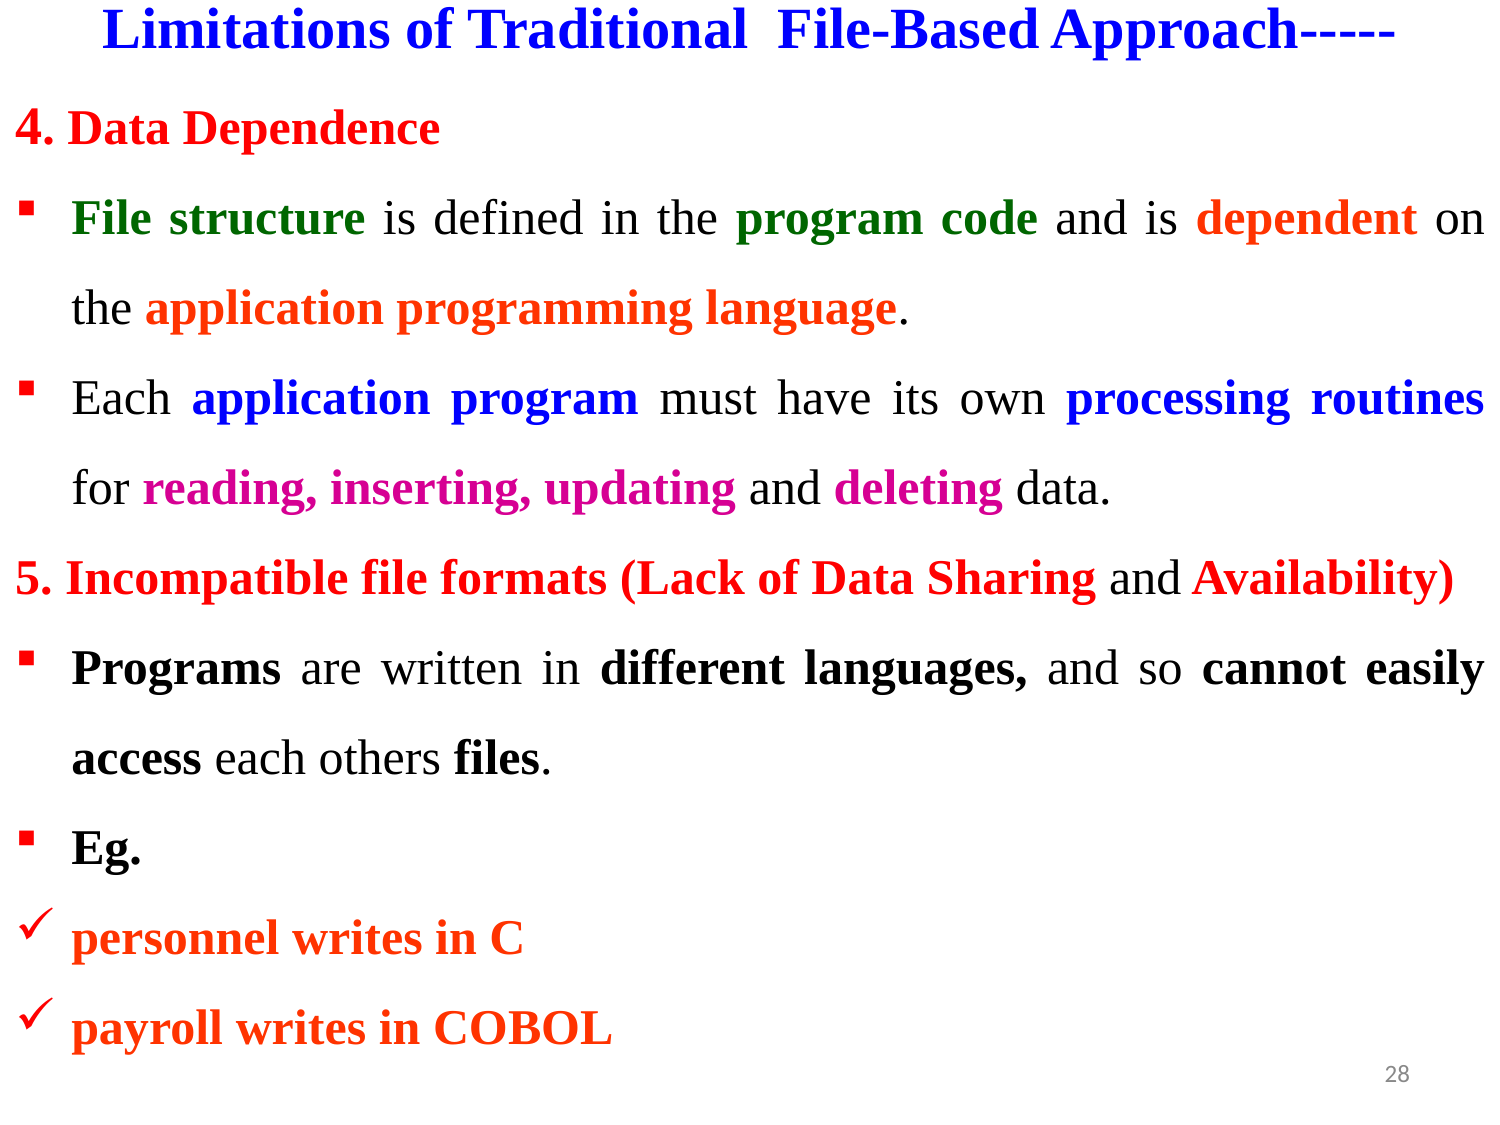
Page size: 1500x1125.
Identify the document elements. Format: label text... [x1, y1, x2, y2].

title Limitations of Traditional File-Based Approach----- [75, 0, 1425, 50]
list 4. Data Dependence File structure is defined in the program code and is dependent on the application programming language. Each application program must have its own processing routines for reading, inserting, updating and deleting data. 5. Incompatible file formats (Lack of Data Sharing and Availability) Programs are written in different languages, and so cannot easily access each others files. Eg. personnel writes in C payroll writes in COBOL [0, 50, 1500, 1125]
slide_number 28 [1074, 1042, 1425, 1103]
